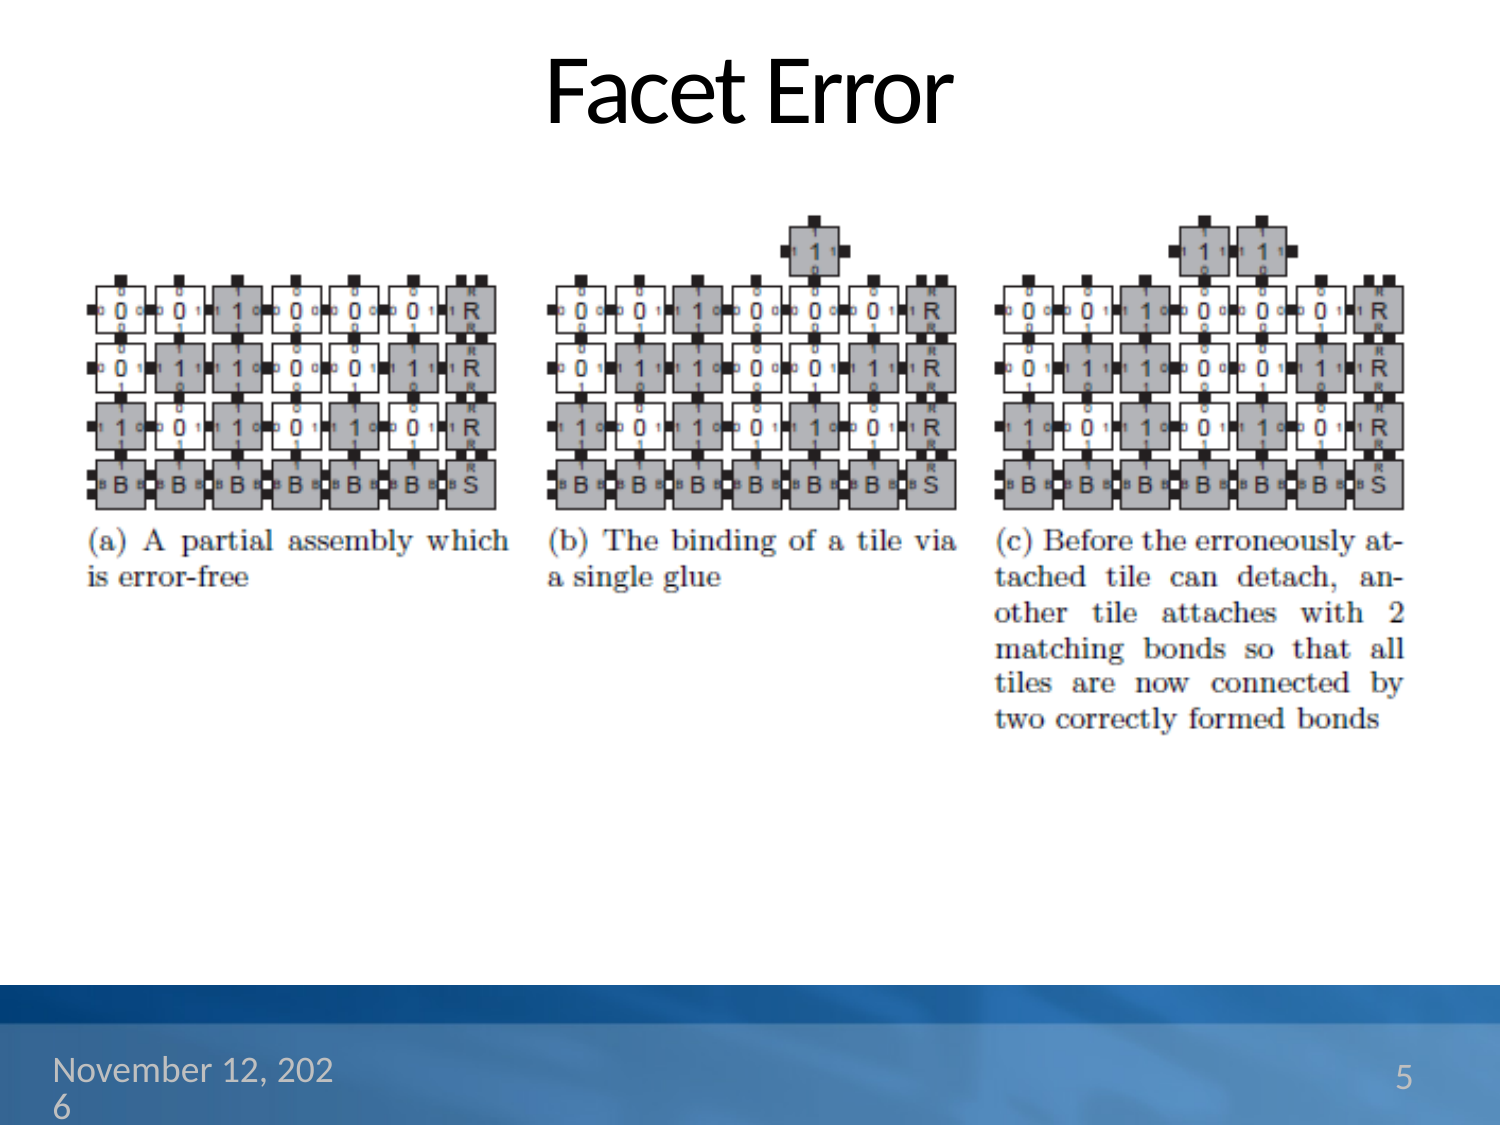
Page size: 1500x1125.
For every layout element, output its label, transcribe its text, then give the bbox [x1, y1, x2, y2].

title Facet Error [62, 37, 1438, 147]
picture [9, 162, 1483, 763]
picture [0, 985, 1500, 1125]
